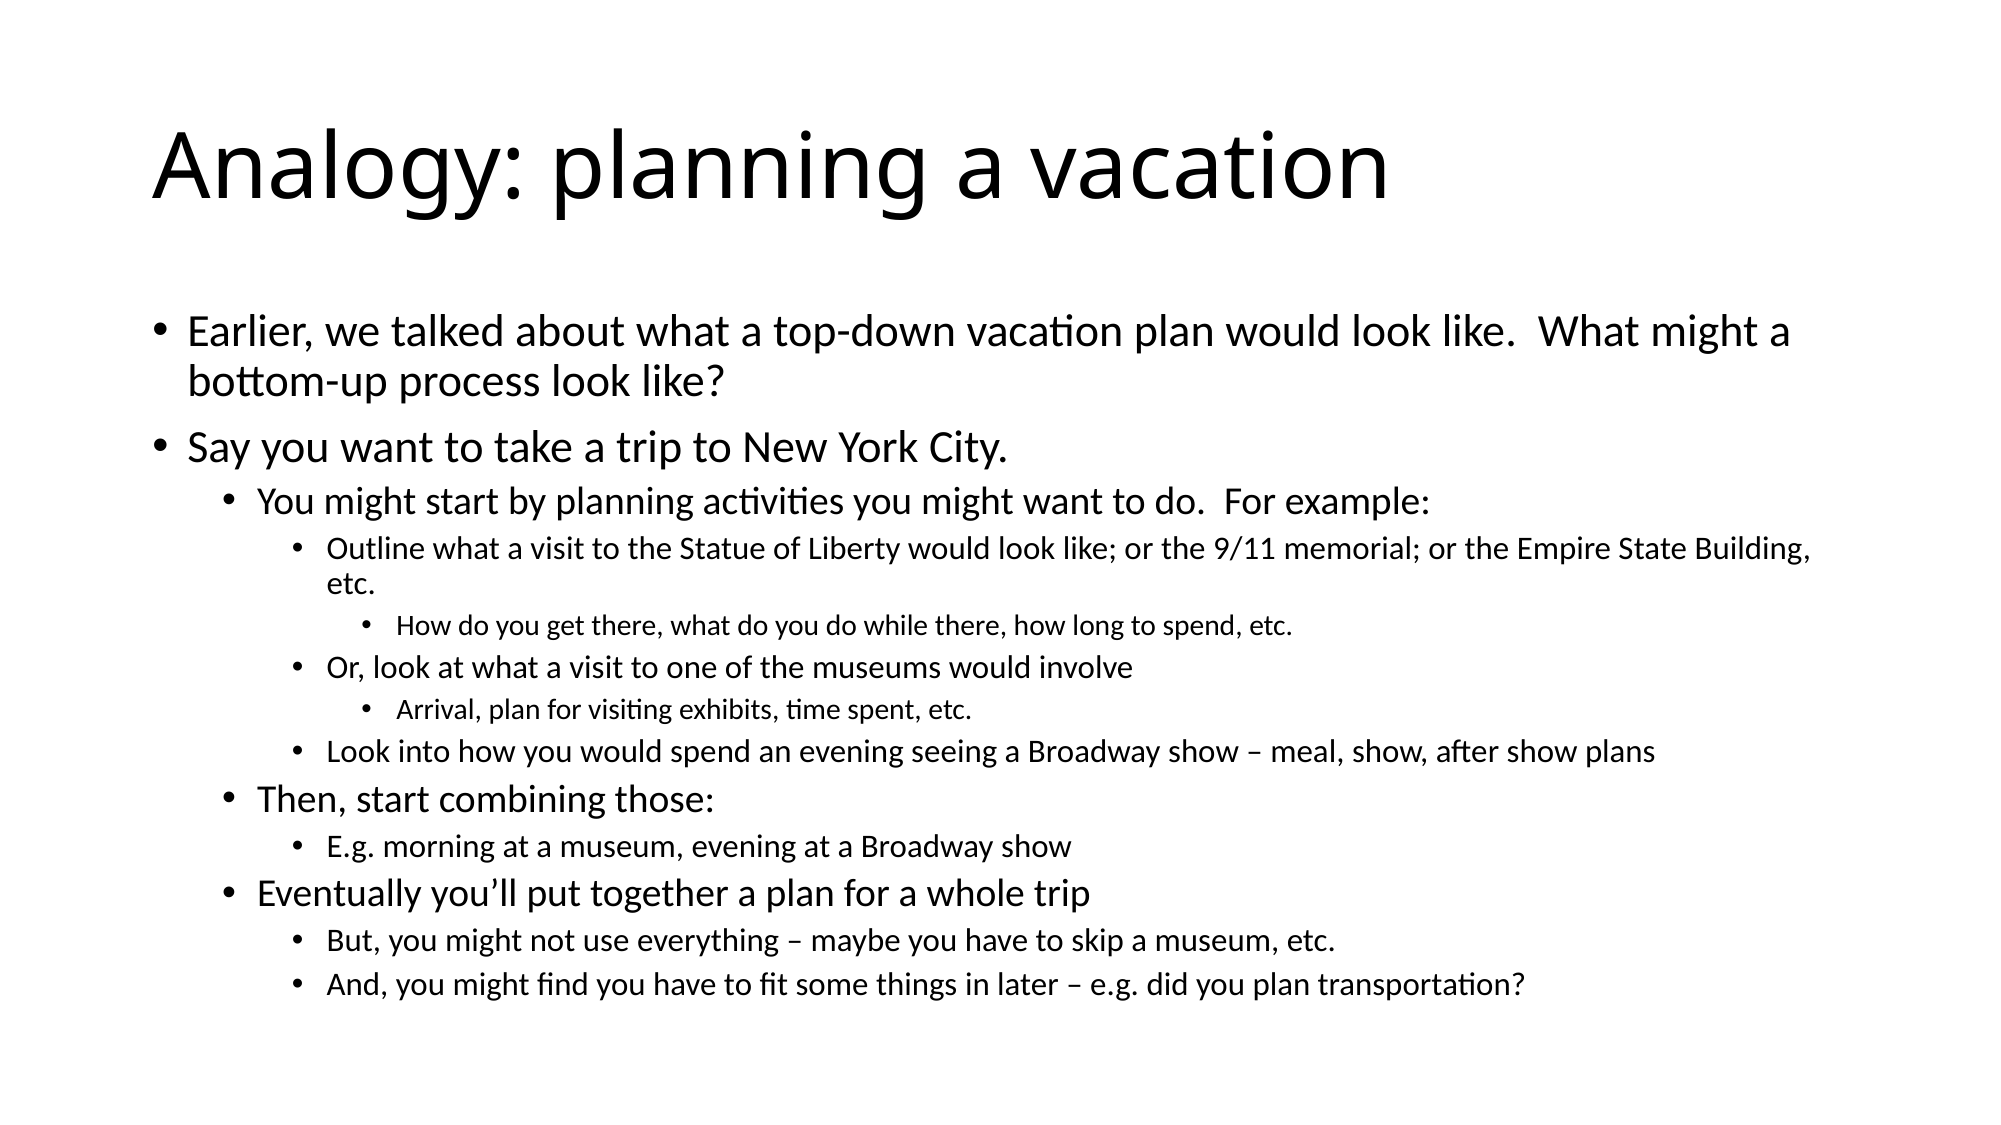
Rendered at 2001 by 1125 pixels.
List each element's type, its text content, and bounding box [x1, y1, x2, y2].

list Earlier, we talked about what a top-down vacation plan would look like. What might a bottom-up process look like? Say you want to take a trip to New York City. You might start by planning activities you might want to do. For example: Outline what a visit to the Statue of Liberty would look like; or the 9/11 memorial; or the Empire State Building, etc. How do you get there, what do you do while there, how long to spend, etc. Or, look at what a visit to one of the museums would involve Arrival, plan for visiting exhibits, time spent, etc. Look into how you would spend an evening seeing a Broadway show – meal, show, after show plans Then, start combining those: E.g. morning at a museum, evening at a Broadway show Eventually you’ll put together a plan for a whole trip But, you might not use everything – maybe you have to skip a museum, etc. And, you might find you have to fit some things in later – e.g. did you plan transportation? [137, 299, 1863, 1014]
title Analogy: planning a vacation [137, 59, 1863, 278]
